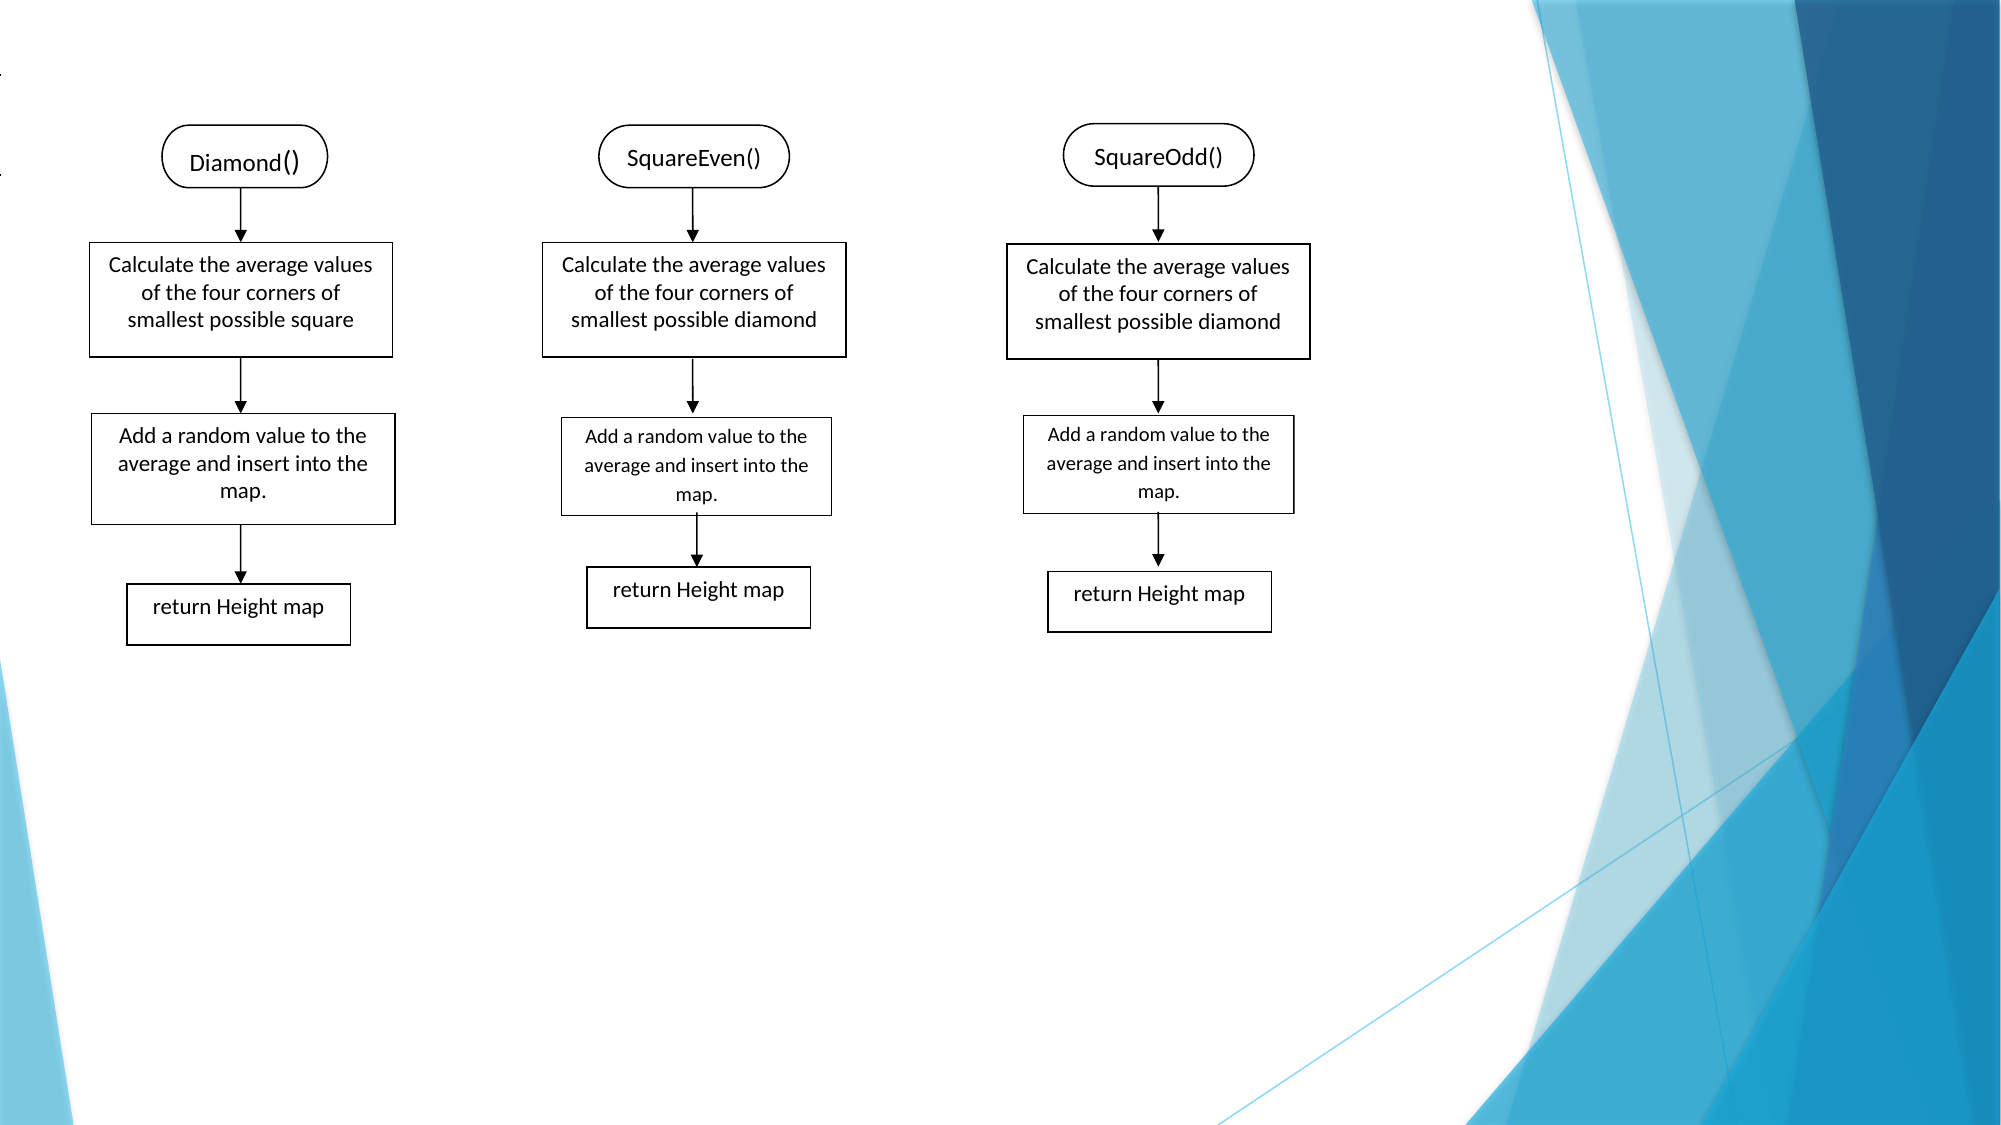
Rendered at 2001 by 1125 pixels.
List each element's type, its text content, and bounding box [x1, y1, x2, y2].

text_box [234, 187, 247, 242]
text_box [686, 187, 699, 242]
picture [559, 416, 833, 518]
text_box Calculate the average values of the four corners of smallest possible diamond [542, 242, 846, 274]
text_box Add a random value to the average and insert into the map. [91, 413, 395, 525]
text_box [686, 358, 699, 414]
text_box [0, 0, 2000, 75]
text_box return Height map [586, 567, 811, 629]
text_box [1152, 358, 1165, 413]
text_box return Height map [127, 583, 351, 645]
text_box [234, 357, 247, 413]
text_box SquareEven() [598, 125, 790, 188]
picture [1022, 414, 1296, 516]
text_box [234, 524, 247, 583]
text_box Calculate the average values of the four corners of smallest possible diamond [1006, 244, 1310, 274]
text_box [690, 527, 704, 568]
text_box Calculate the average values of the four corners of smallest possible diamond [542, 350, 846, 358]
text_box [1152, 523, 1165, 567]
text_box Calculate the average values of the four corners of smallest possible square [89, 242, 393, 274]
text_box [0, 274, 2000, 350]
text_box Diamond() [161, 125, 328, 188]
text_box SquareOdd() [1063, 123, 1255, 187]
text_box Calculate the average values of the four corners of smallest possible diamond [1006, 350, 1310, 359]
text_box return Height map [1047, 571, 1272, 633]
text_box [1152, 187, 1165, 242]
text_box Calculate the average values of the four corners of smallest possible square [89, 350, 393, 358]
